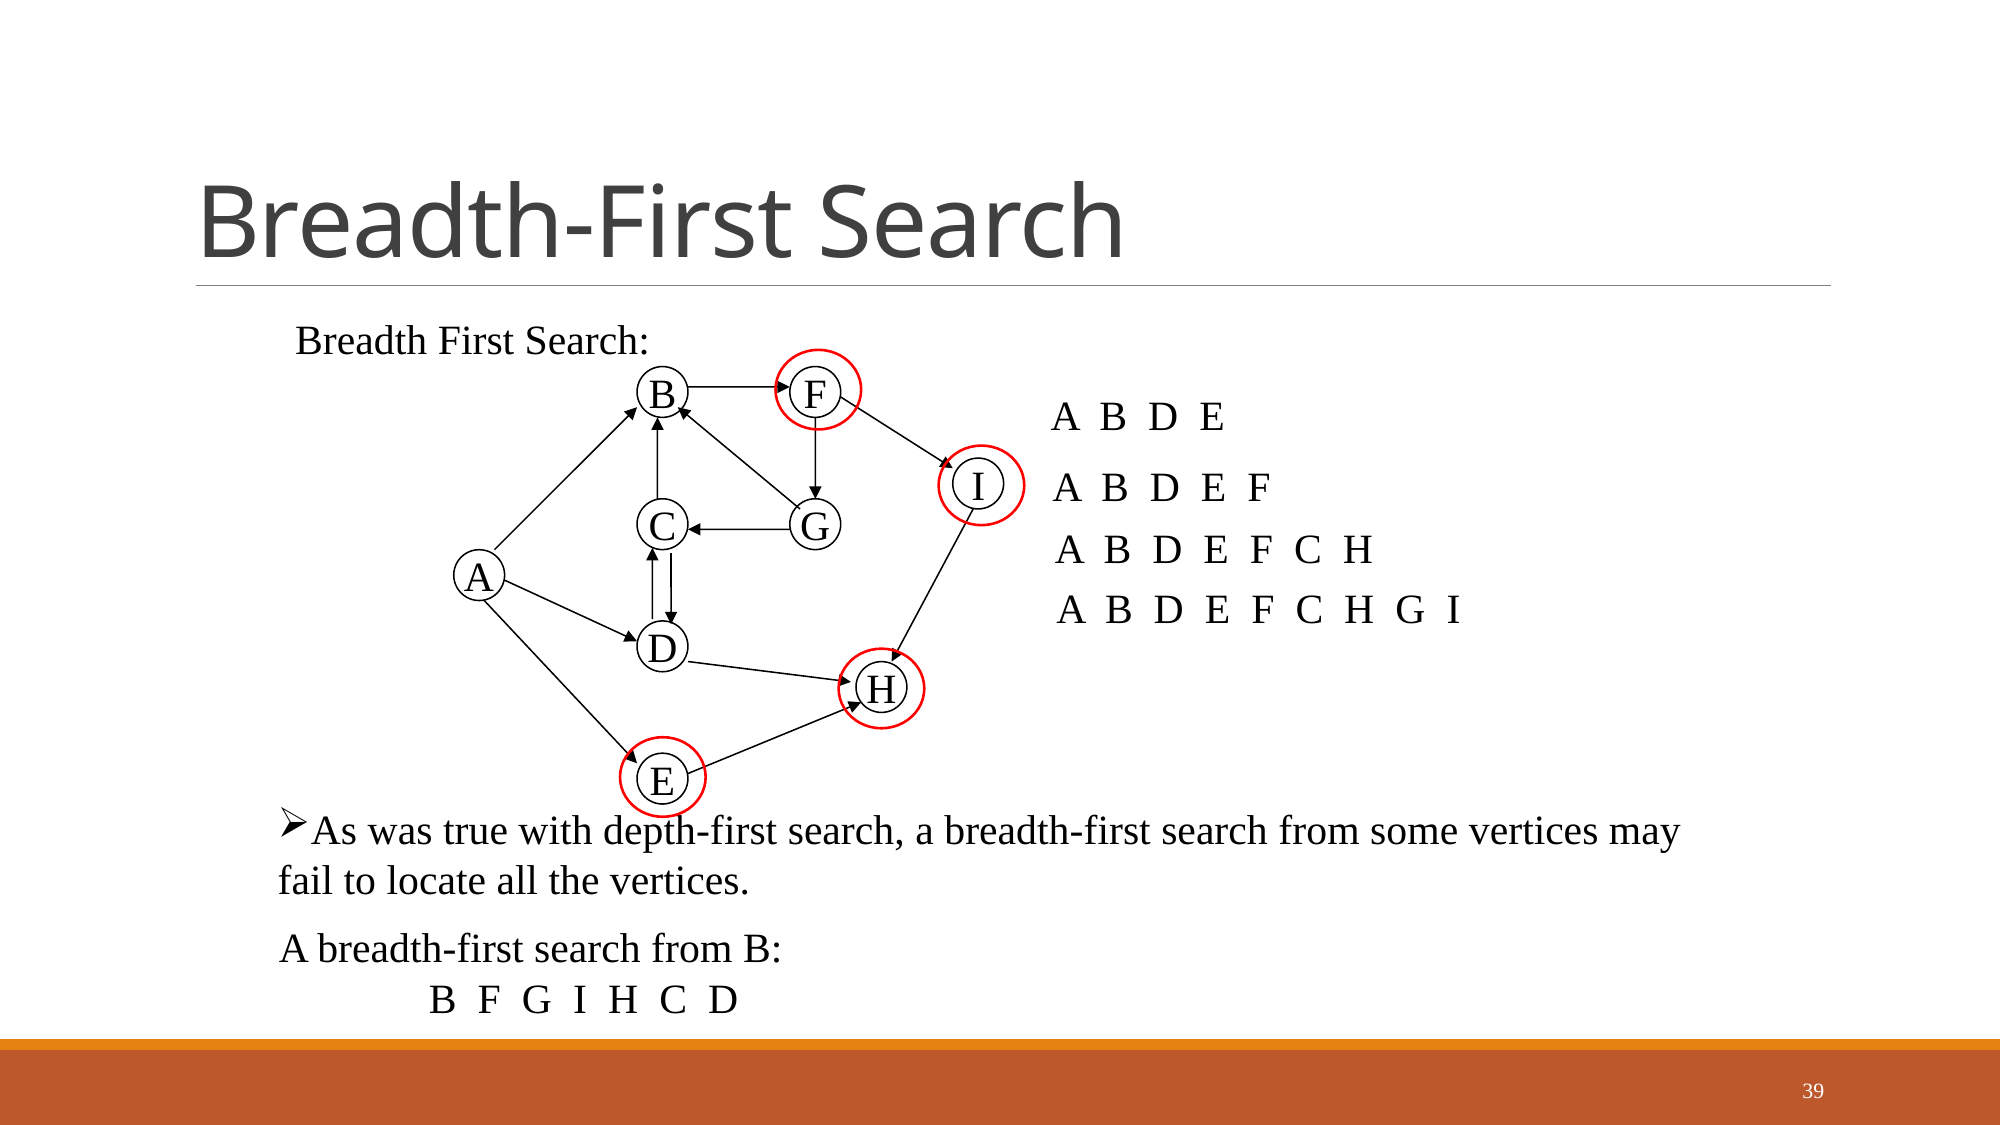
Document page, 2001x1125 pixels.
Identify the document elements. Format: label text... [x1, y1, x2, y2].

title Breadth-First Search [180, 47, 1830, 285]
text_box A B D E F [1037, 452, 1286, 518]
text_box A B D E F C H [1039, 514, 1389, 580]
slide_number 39 [1624, 1059, 1840, 1120]
text_box A breadth-first search from B: B F G I H C D [264, 913, 798, 1029]
text_box [784, 348, 852, 363]
text_box [643, 814, 682, 819]
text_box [453, 365, 1005, 805]
text_box Breadth First Search: [280, 305, 666, 370]
text_box As was true with depth-first search, a breadth-first search from some vertices may fail to locate all the vertices. [262, 795, 1716, 910]
text_box [1014, 457, 1026, 513]
text_box A B D E F C H G I [1041, 574, 1476, 640]
text_box A B D E [1035, 381, 1240, 446]
